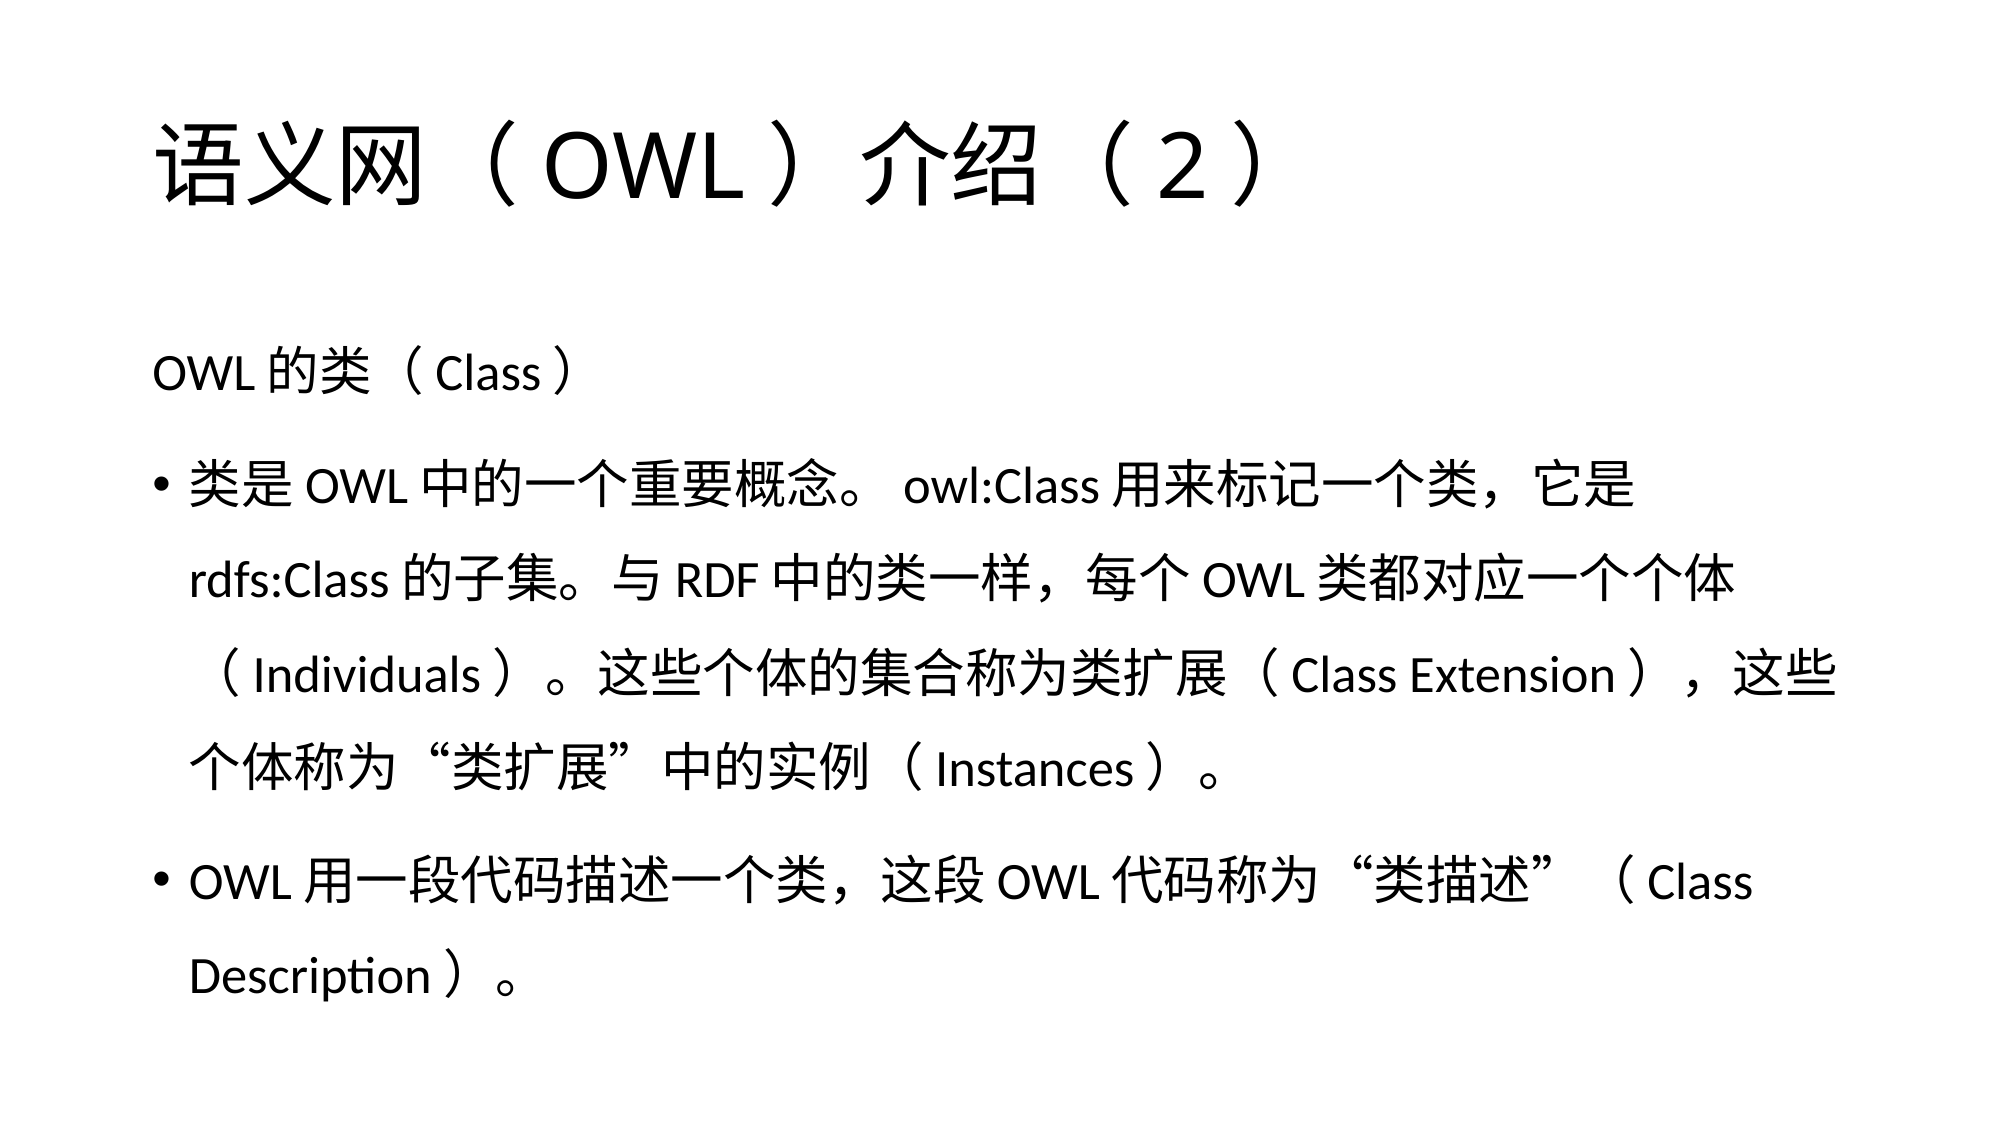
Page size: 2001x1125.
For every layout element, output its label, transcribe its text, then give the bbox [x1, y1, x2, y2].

list OWL的类（Class） 类是OWL中的一个重要概念。owl:Class用来标记一个类，它是rdfs:Class的子集。与RDF中的类一样，每个OWL类都对应一个个体（Individuals）。这些个体的集合称为类扩展（Class Extension），这些个体称为“类扩展”中的实例（Instances）。 OWL用一段代码描述一个类，这段OWL代码称为“类描述”（Class Description）。 [137, 299, 1863, 1014]
title 语义网（OWL）介绍（2） [137, 59, 1863, 278]
